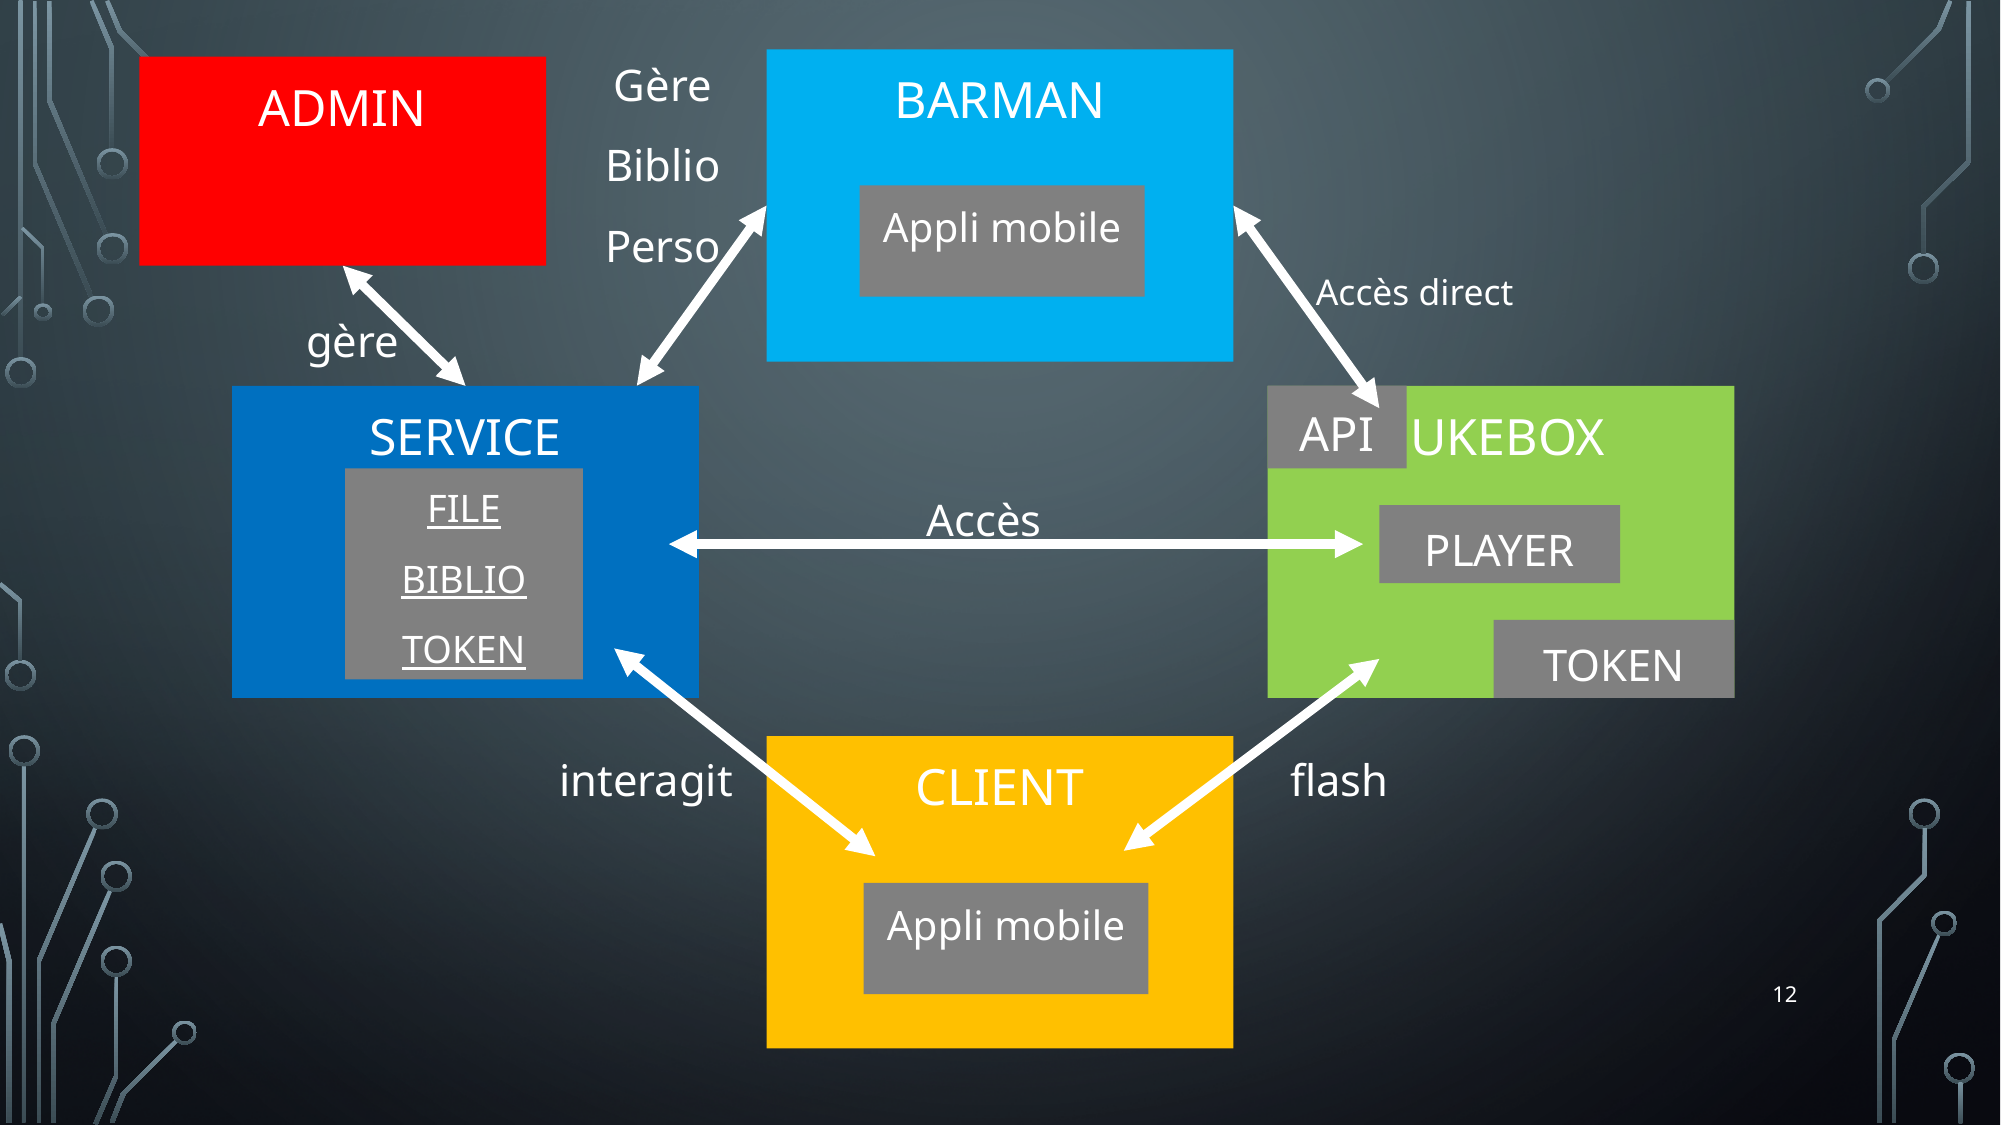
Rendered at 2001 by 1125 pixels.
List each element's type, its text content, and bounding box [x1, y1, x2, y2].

text_box Accès direct [1380, 253, 1535, 332]
text_box BARMAN [767, 49, 1234, 362]
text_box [342, 265, 466, 387]
text_box API [1267, 385, 1407, 469]
text_box ADMIN [139, 56, 467, 266]
text_box Gère Biblio Perso [467, 39, 859, 281]
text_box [636, 205, 767, 386]
text_box SERVICE [232, 385, 699, 698]
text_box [613, 648, 876, 857]
list CLIENT [766, 736, 1234, 1049]
text_box FILE BIBLIO TOKEN [345, 468, 583, 680]
text_box Appli mobile [859, 185, 1145, 297]
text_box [1123, 658, 1380, 852]
text_box TOKEN [1493, 619, 1735, 698]
text_box JUKEBOX [1267, 385, 1735, 698]
text_box Accès [863, 545, 1105, 553]
text_box Appli mobile [863, 882, 1149, 995]
text_box flash [1380, 734, 1460, 813]
slide_number 12 [1685, 965, 1813, 1025]
text_box gère [466, 296, 473, 375]
text_box gère [232, 296, 342, 375]
text_box Accès [863, 474, 1105, 543]
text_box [1233, 205, 1380, 409]
text_box interagit [525, 734, 613, 813]
text_box PLAYER [1379, 505, 1621, 584]
